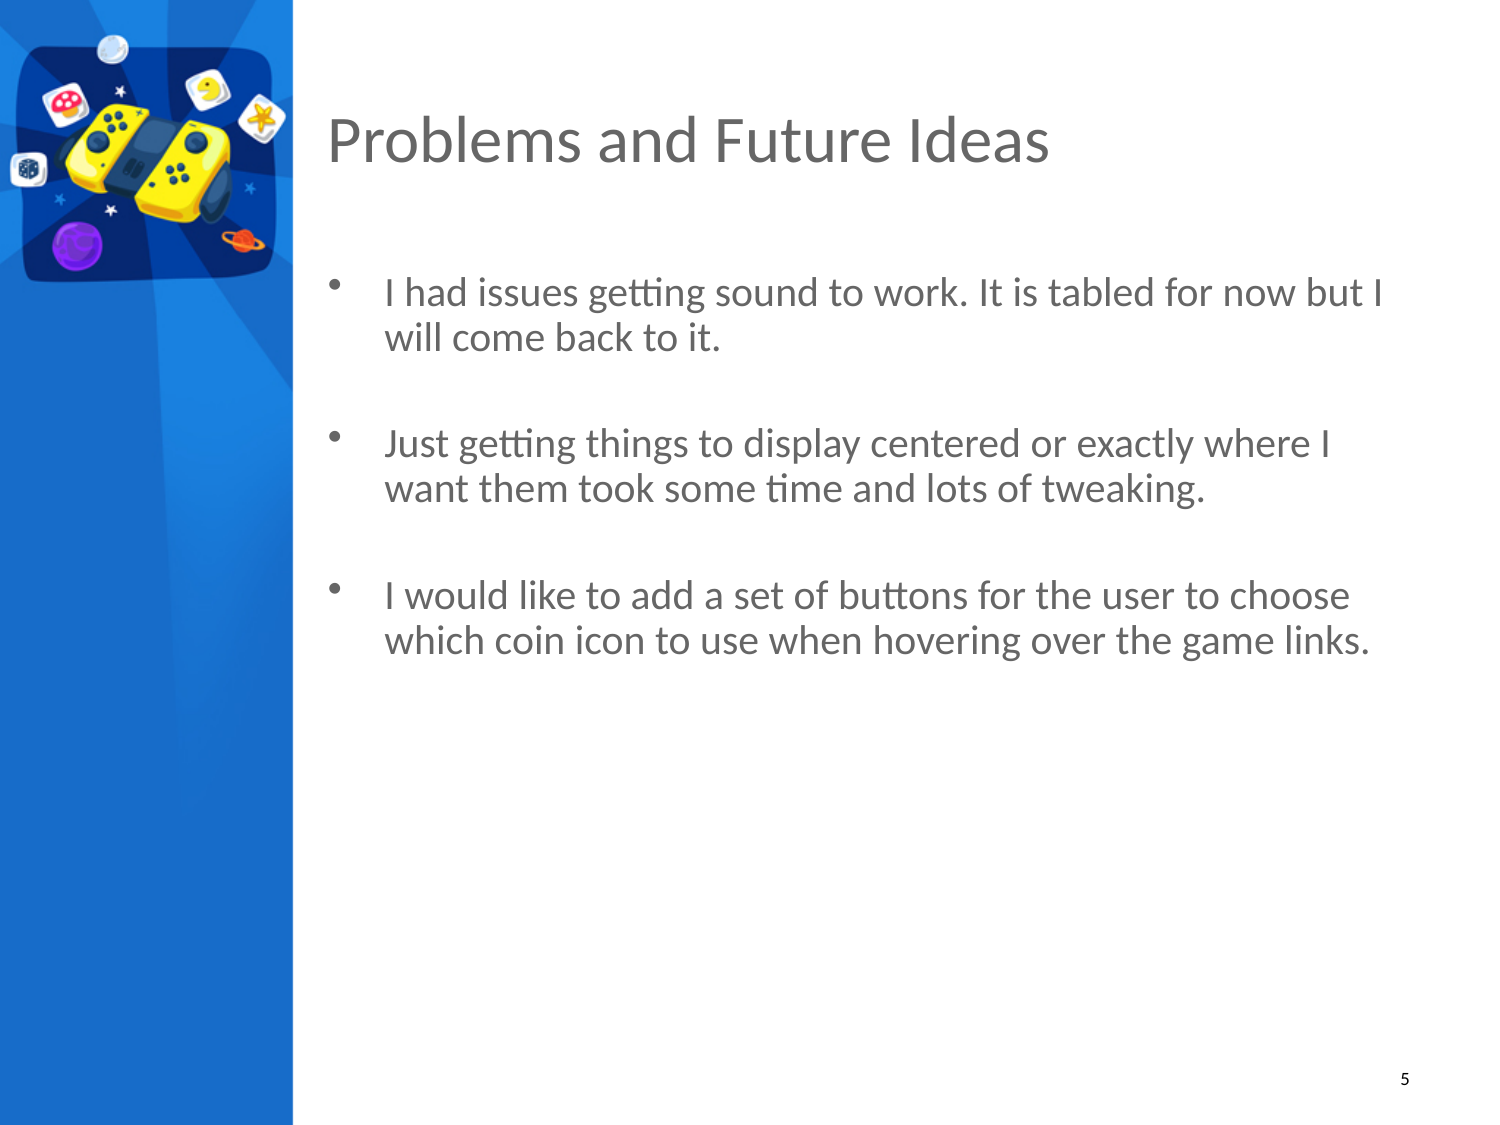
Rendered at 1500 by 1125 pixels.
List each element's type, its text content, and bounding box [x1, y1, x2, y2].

title Problems and Future Ideas [312, 78, 1436, 195]
picture [0, 0, 1500, 1125]
list I had issues getting sound to work. It is tabled for now but I will come back to it. Just getting things to display centered or exactly where I want them took some time and lots of tweaking. I would like to add a set of buttons for the user to choose which coin icon to use when hovering over the game links. [312, 262, 1436, 1047]
slide_number 5 [1074, 1058, 1425, 1103]
